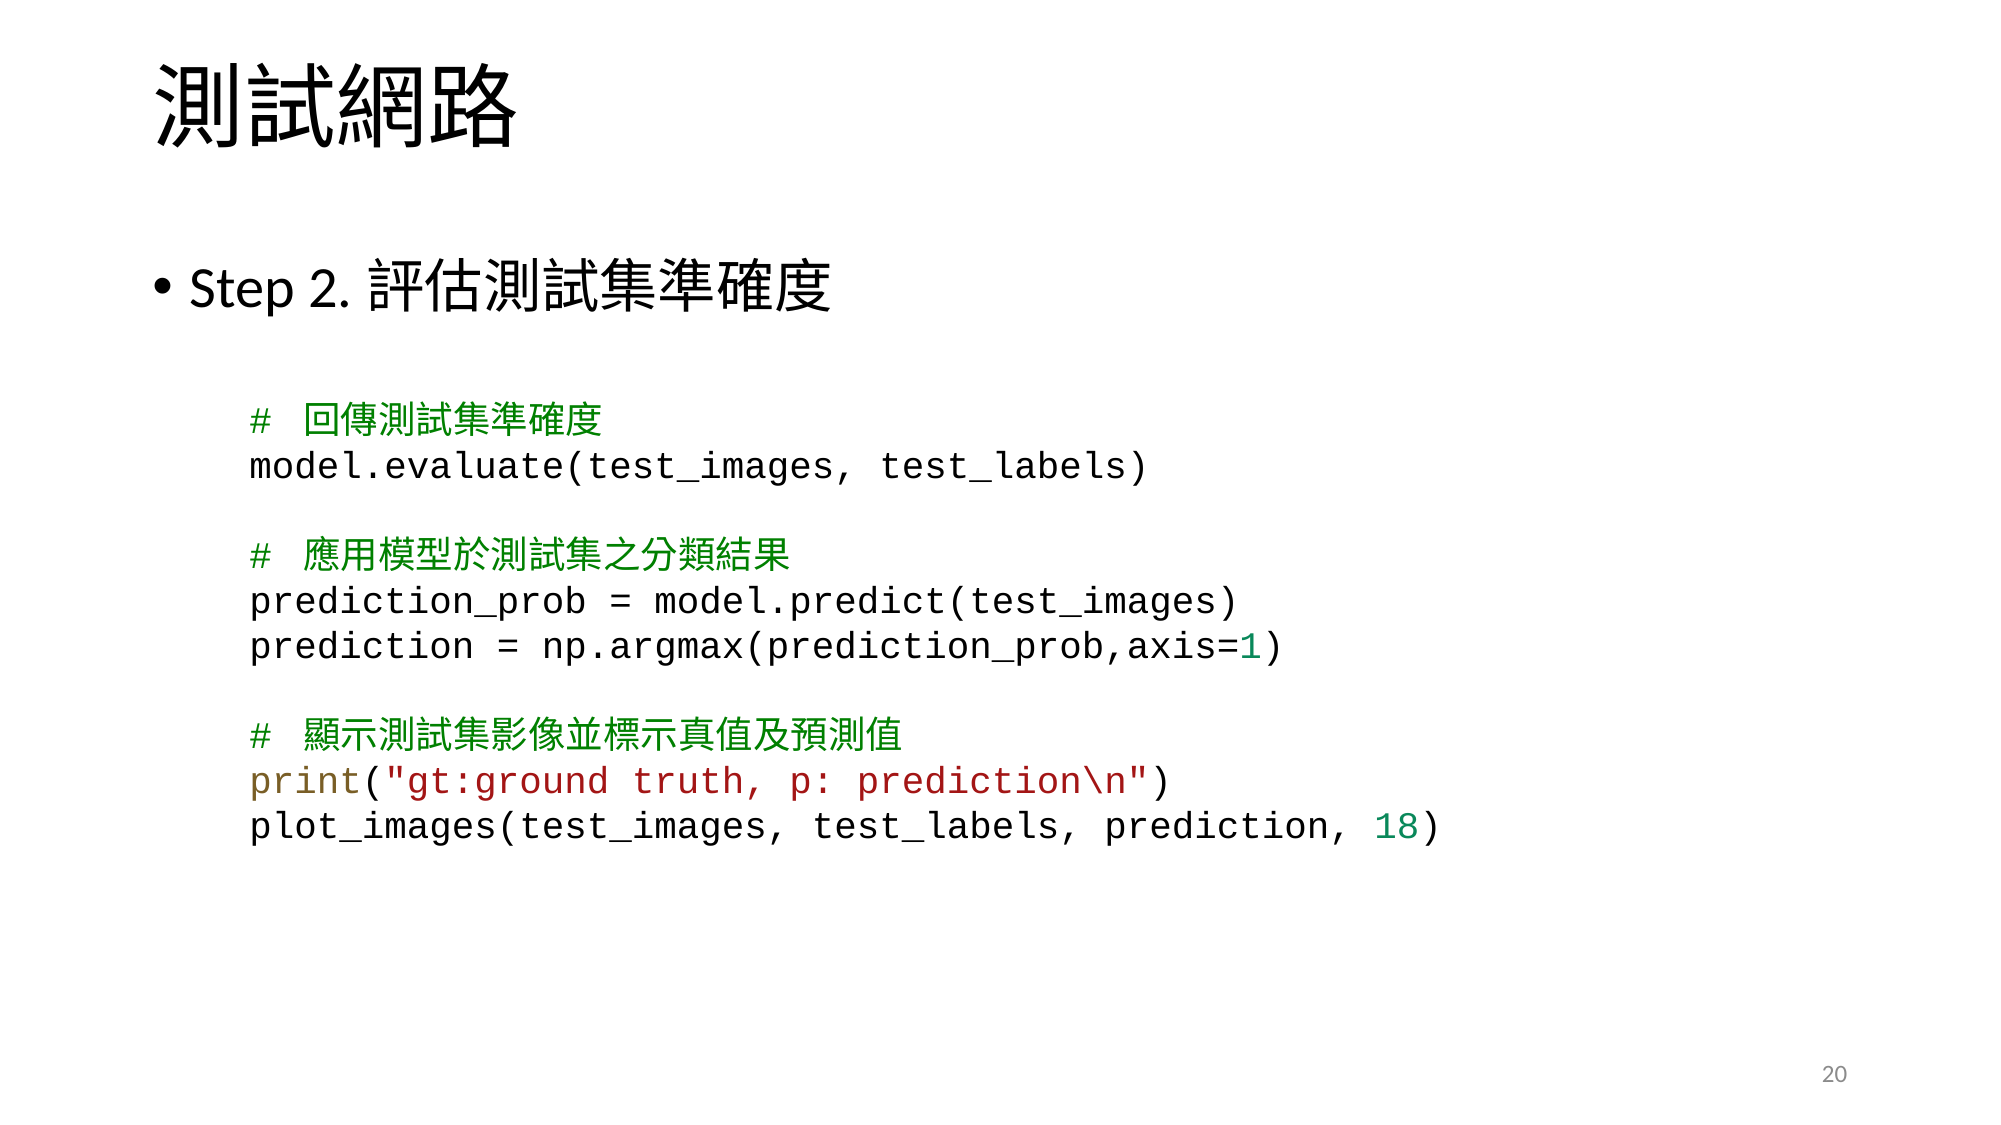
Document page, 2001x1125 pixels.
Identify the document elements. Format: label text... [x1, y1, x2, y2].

list Step 2.評估測試集準確度 [137, 249, 1863, 1125]
text_box # 回傳測試集準確度 model.evaluate(test_images, test_labels) # 應用模型於測試集之分類結果 prediction_prob = model.predict(test_images) prediction = np.argmax(prediction_prob,axis=1) # 顯示測試集影像並標示真值及預測值 print("gt:ground truth, p: prediction\n") plot_images(test_images, test_labels, prediction, 18) [234, 388, 1559, 899]
title 測試網路 [137, 38, 1863, 184]
slide_number 20 [1412, 1042, 1863, 1103]
